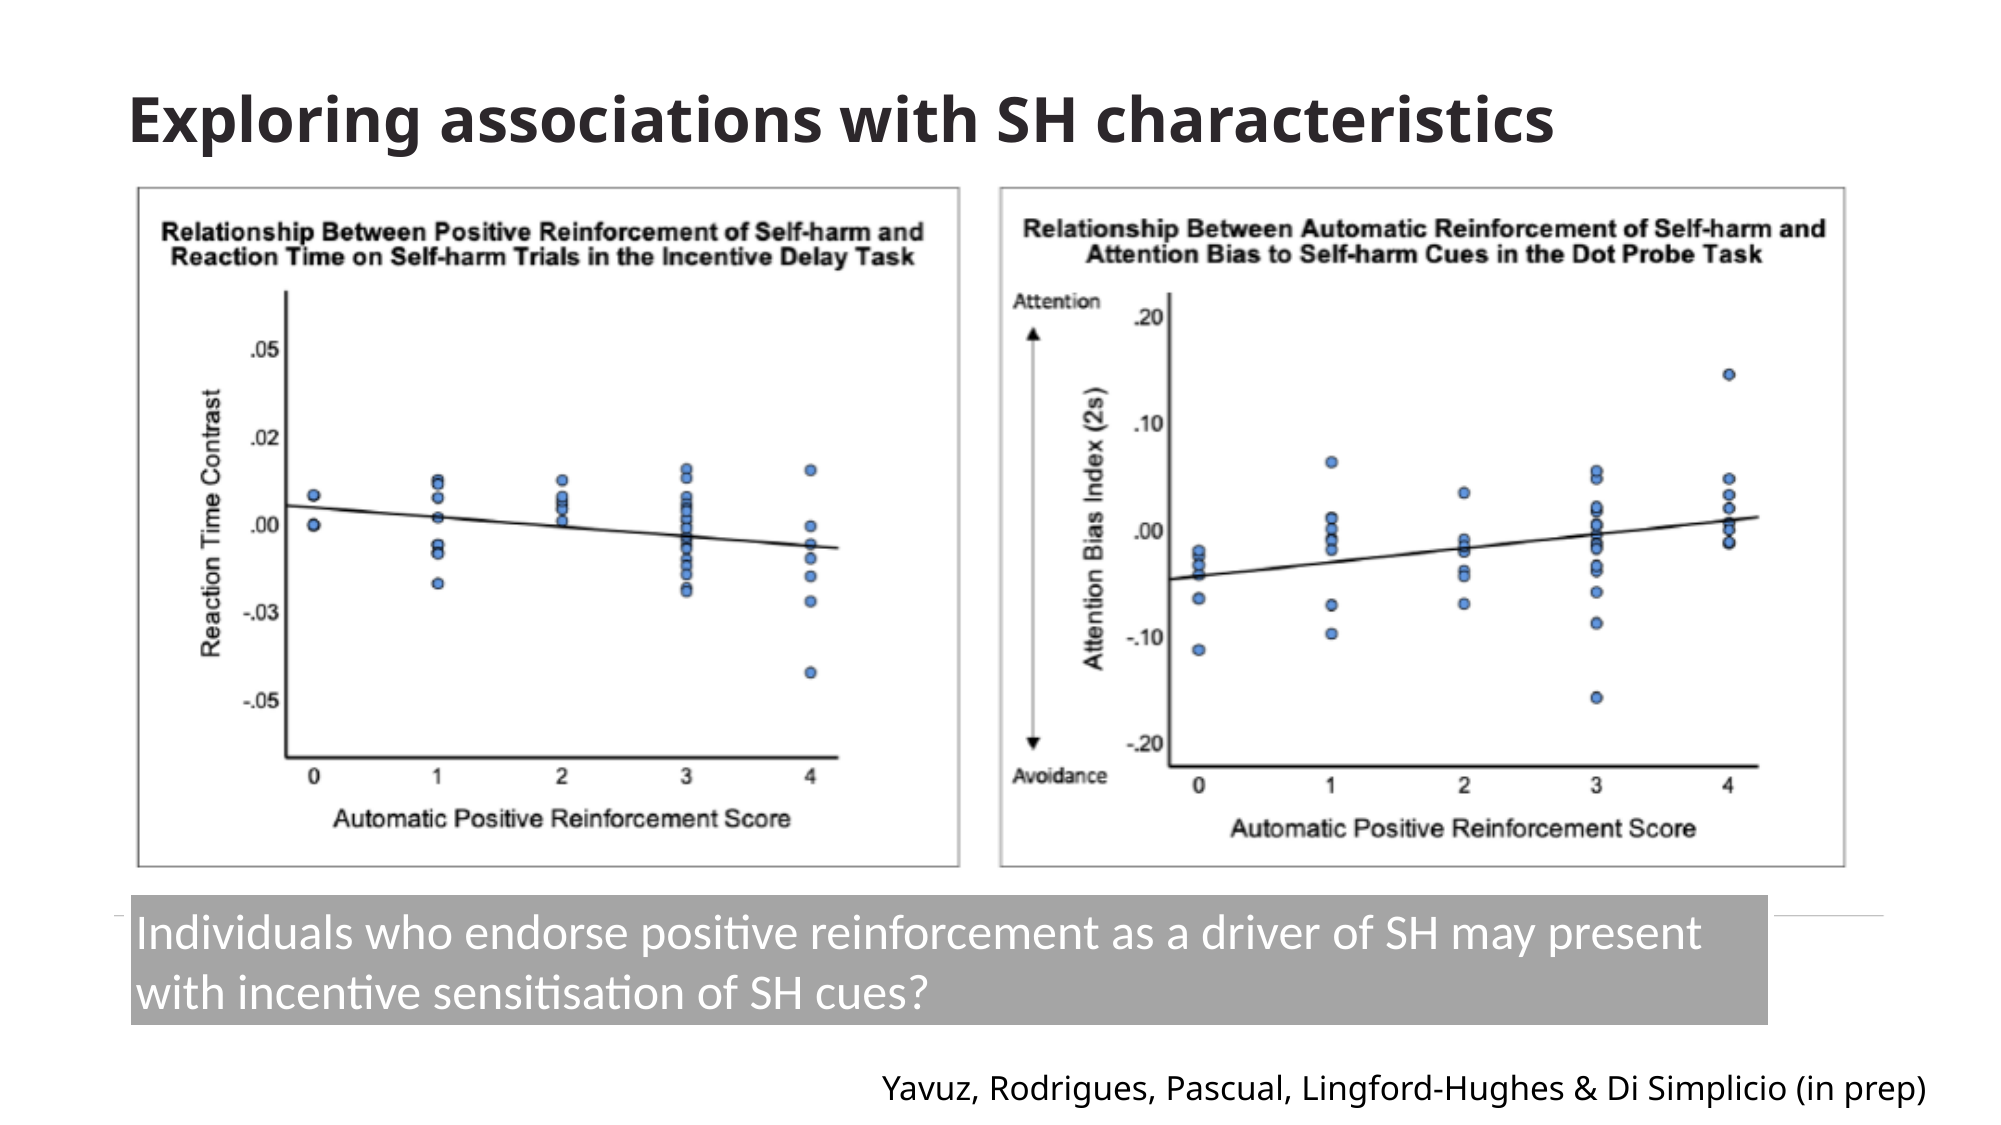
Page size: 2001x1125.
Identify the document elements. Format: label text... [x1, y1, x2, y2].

picture [114, 154, 1886, 918]
title Exploring associations with SH characteristics [106, 53, 1793, 181]
text_box Individuals who endorse positive reinforcement as a driver of SH may present with incentive sensitisation of SH cues? [127, 918, 1772, 1028]
text_box Yavuz, Rodrigues, Pascual, Lingford-Hughes & Di Simplicio (in prep) [874, 1059, 1991, 1115]
